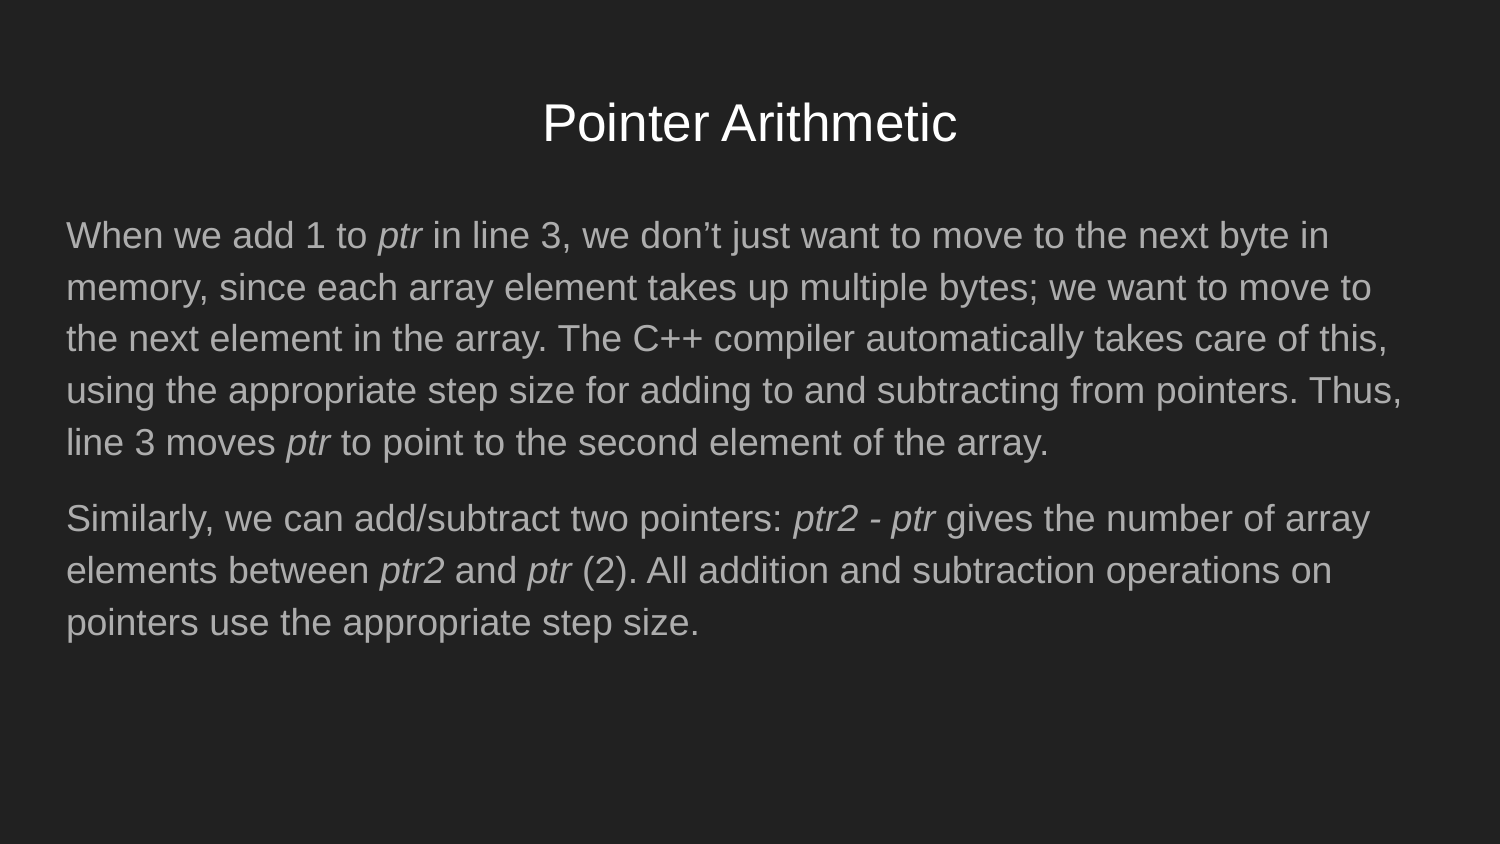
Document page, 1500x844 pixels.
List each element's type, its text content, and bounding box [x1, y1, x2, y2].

list When we add 1 to ptr in line 3, we don’t just want to move to the next byte in memory, since each array element takes up multiple bytes; we want to move to the next element in the array. The C++ compiler automatically takes care of this, using the appropriate step size for adding to and subtracting from pointers. Thus, line 3 moves ptr to point to the second element of the array. Similarly, we can add/subtract two pointers: ptr2 - ptr gives the number of array elements between ptr2 and ptr (2). All addition and subtraction operations on pointers use the appropriate step size. [51, 189, 1449, 750]
title Pointer Arithmetic [51, 72, 1449, 167]
